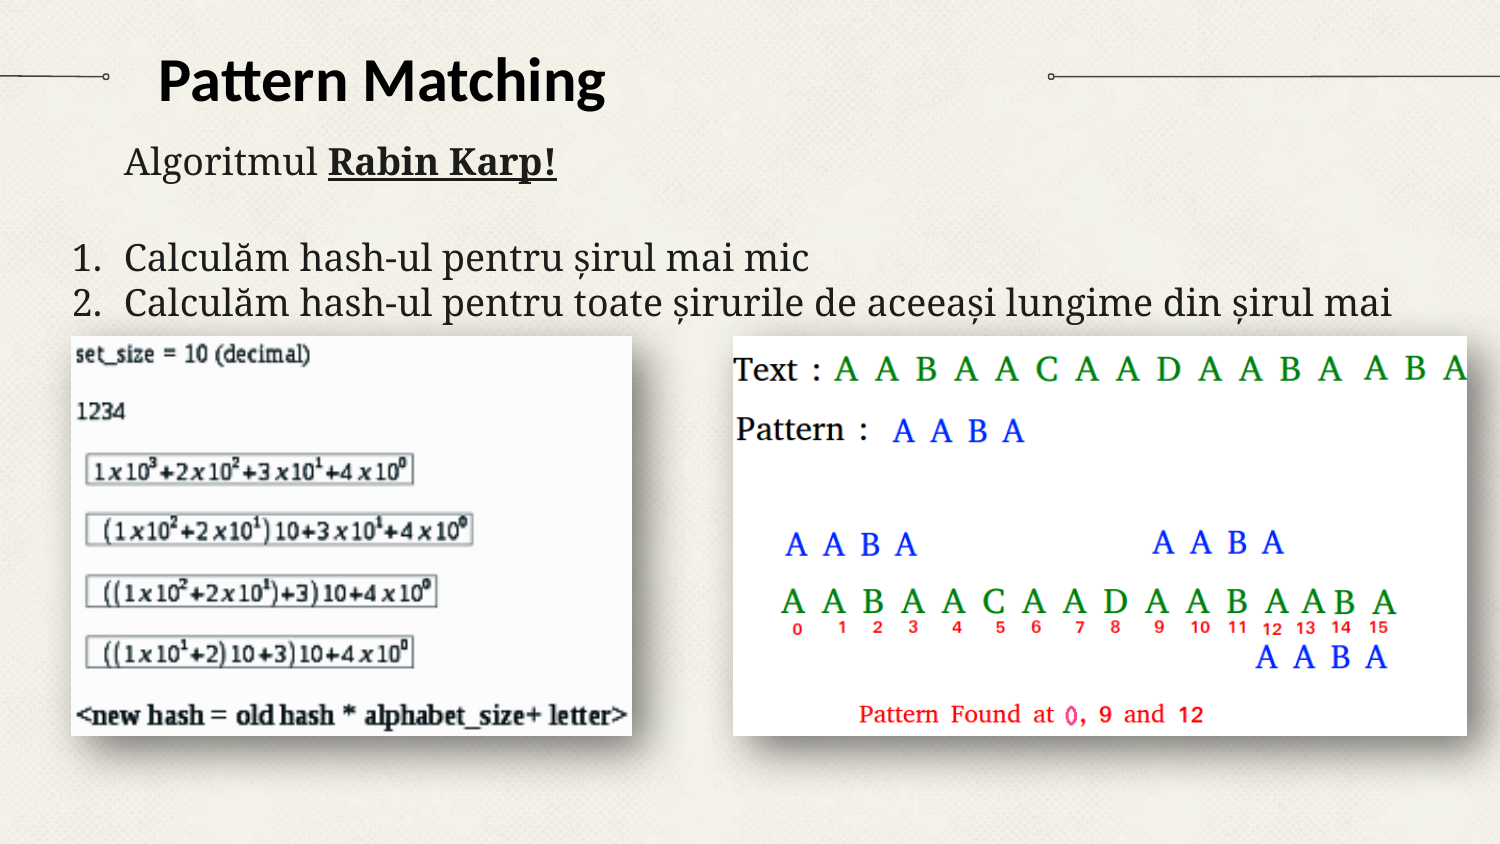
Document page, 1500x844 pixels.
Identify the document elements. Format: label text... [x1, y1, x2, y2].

list Algoritmul Rabin Karp! Calculăm hash-ul pentru șirul mai mic Calculăm hash-ul pentru toate șirurile de aceeași lungime din șirul mai mare [33, 122, 1467, 789]
picture [0, 0, 1500, 844]
title Pattern Matching [144, 23, 1000, 118]
